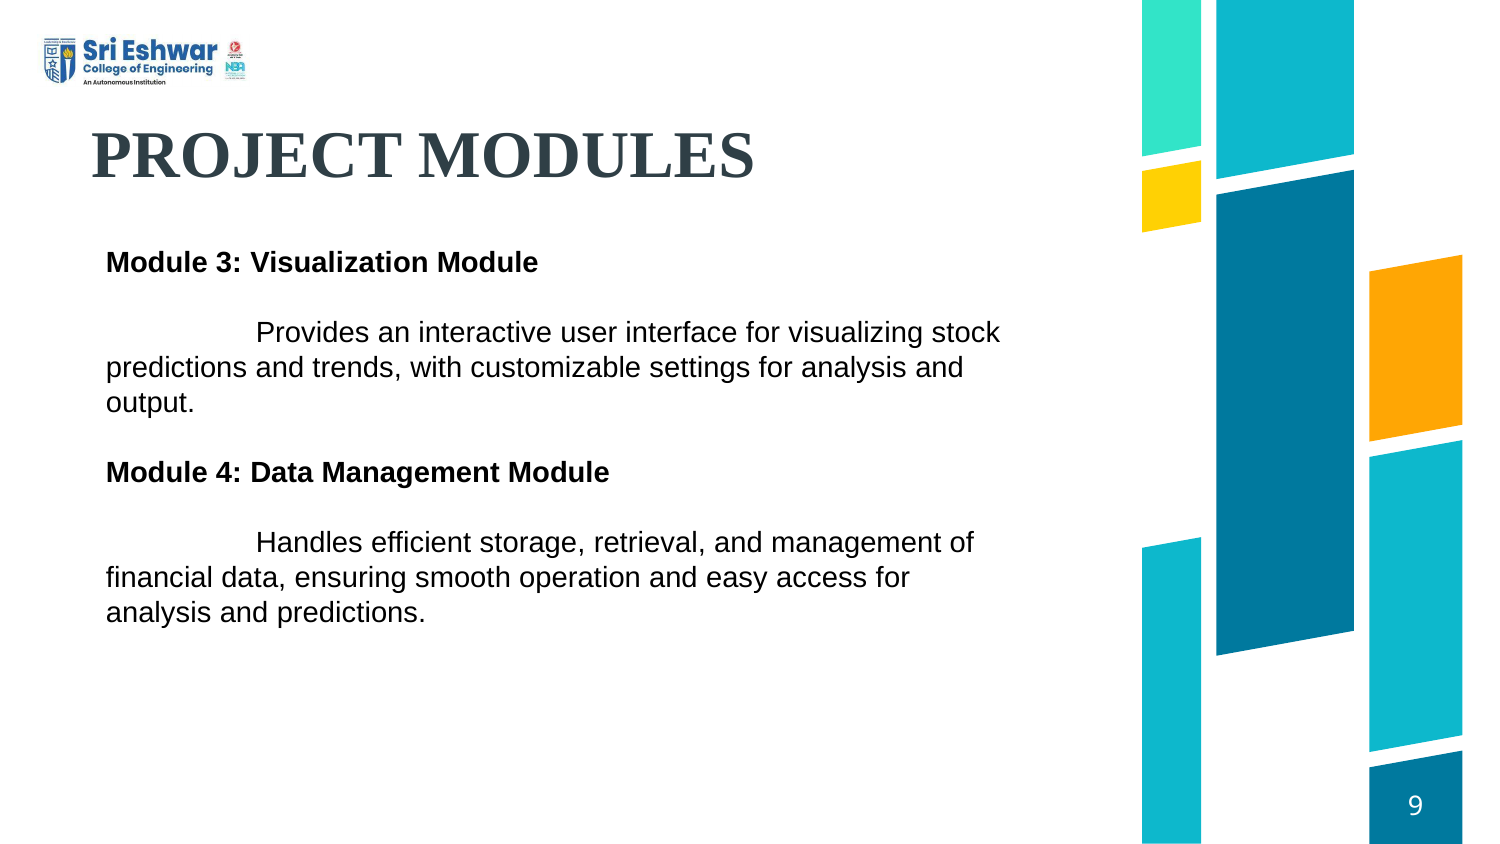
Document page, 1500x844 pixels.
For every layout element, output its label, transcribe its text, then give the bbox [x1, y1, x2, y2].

text_box Module 3: Visualization Module Provides an interactive user interface for visualizing stock predictions and trends, with customizable settings for analysis and output. Module 4: Data Management Module Handles efficient storage, retrieval, and management of financial data, ensuring smooth operation and easy access for analysis and predictions. [91, 236, 1035, 688]
slide_number 9 [1369, 769, 1463, 844]
title PROJECT MODULES [91, 94, 1093, 191]
picture [37, 34, 251, 87]
